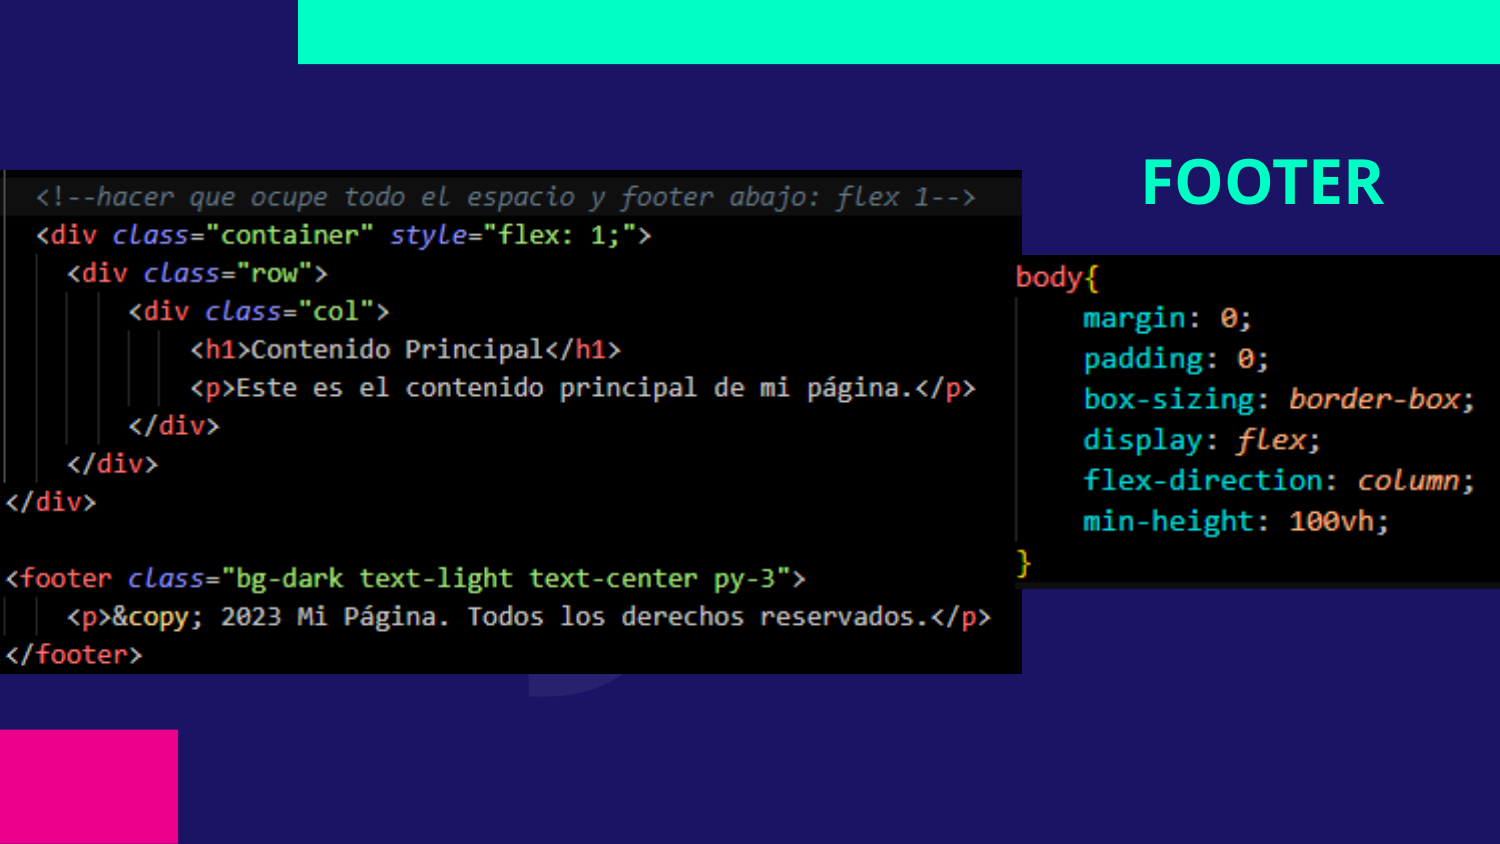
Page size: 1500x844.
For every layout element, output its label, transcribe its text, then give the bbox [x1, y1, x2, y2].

picture [0, 170, 1500, 674]
title FOOTER [749, 127, 1400, 238]
